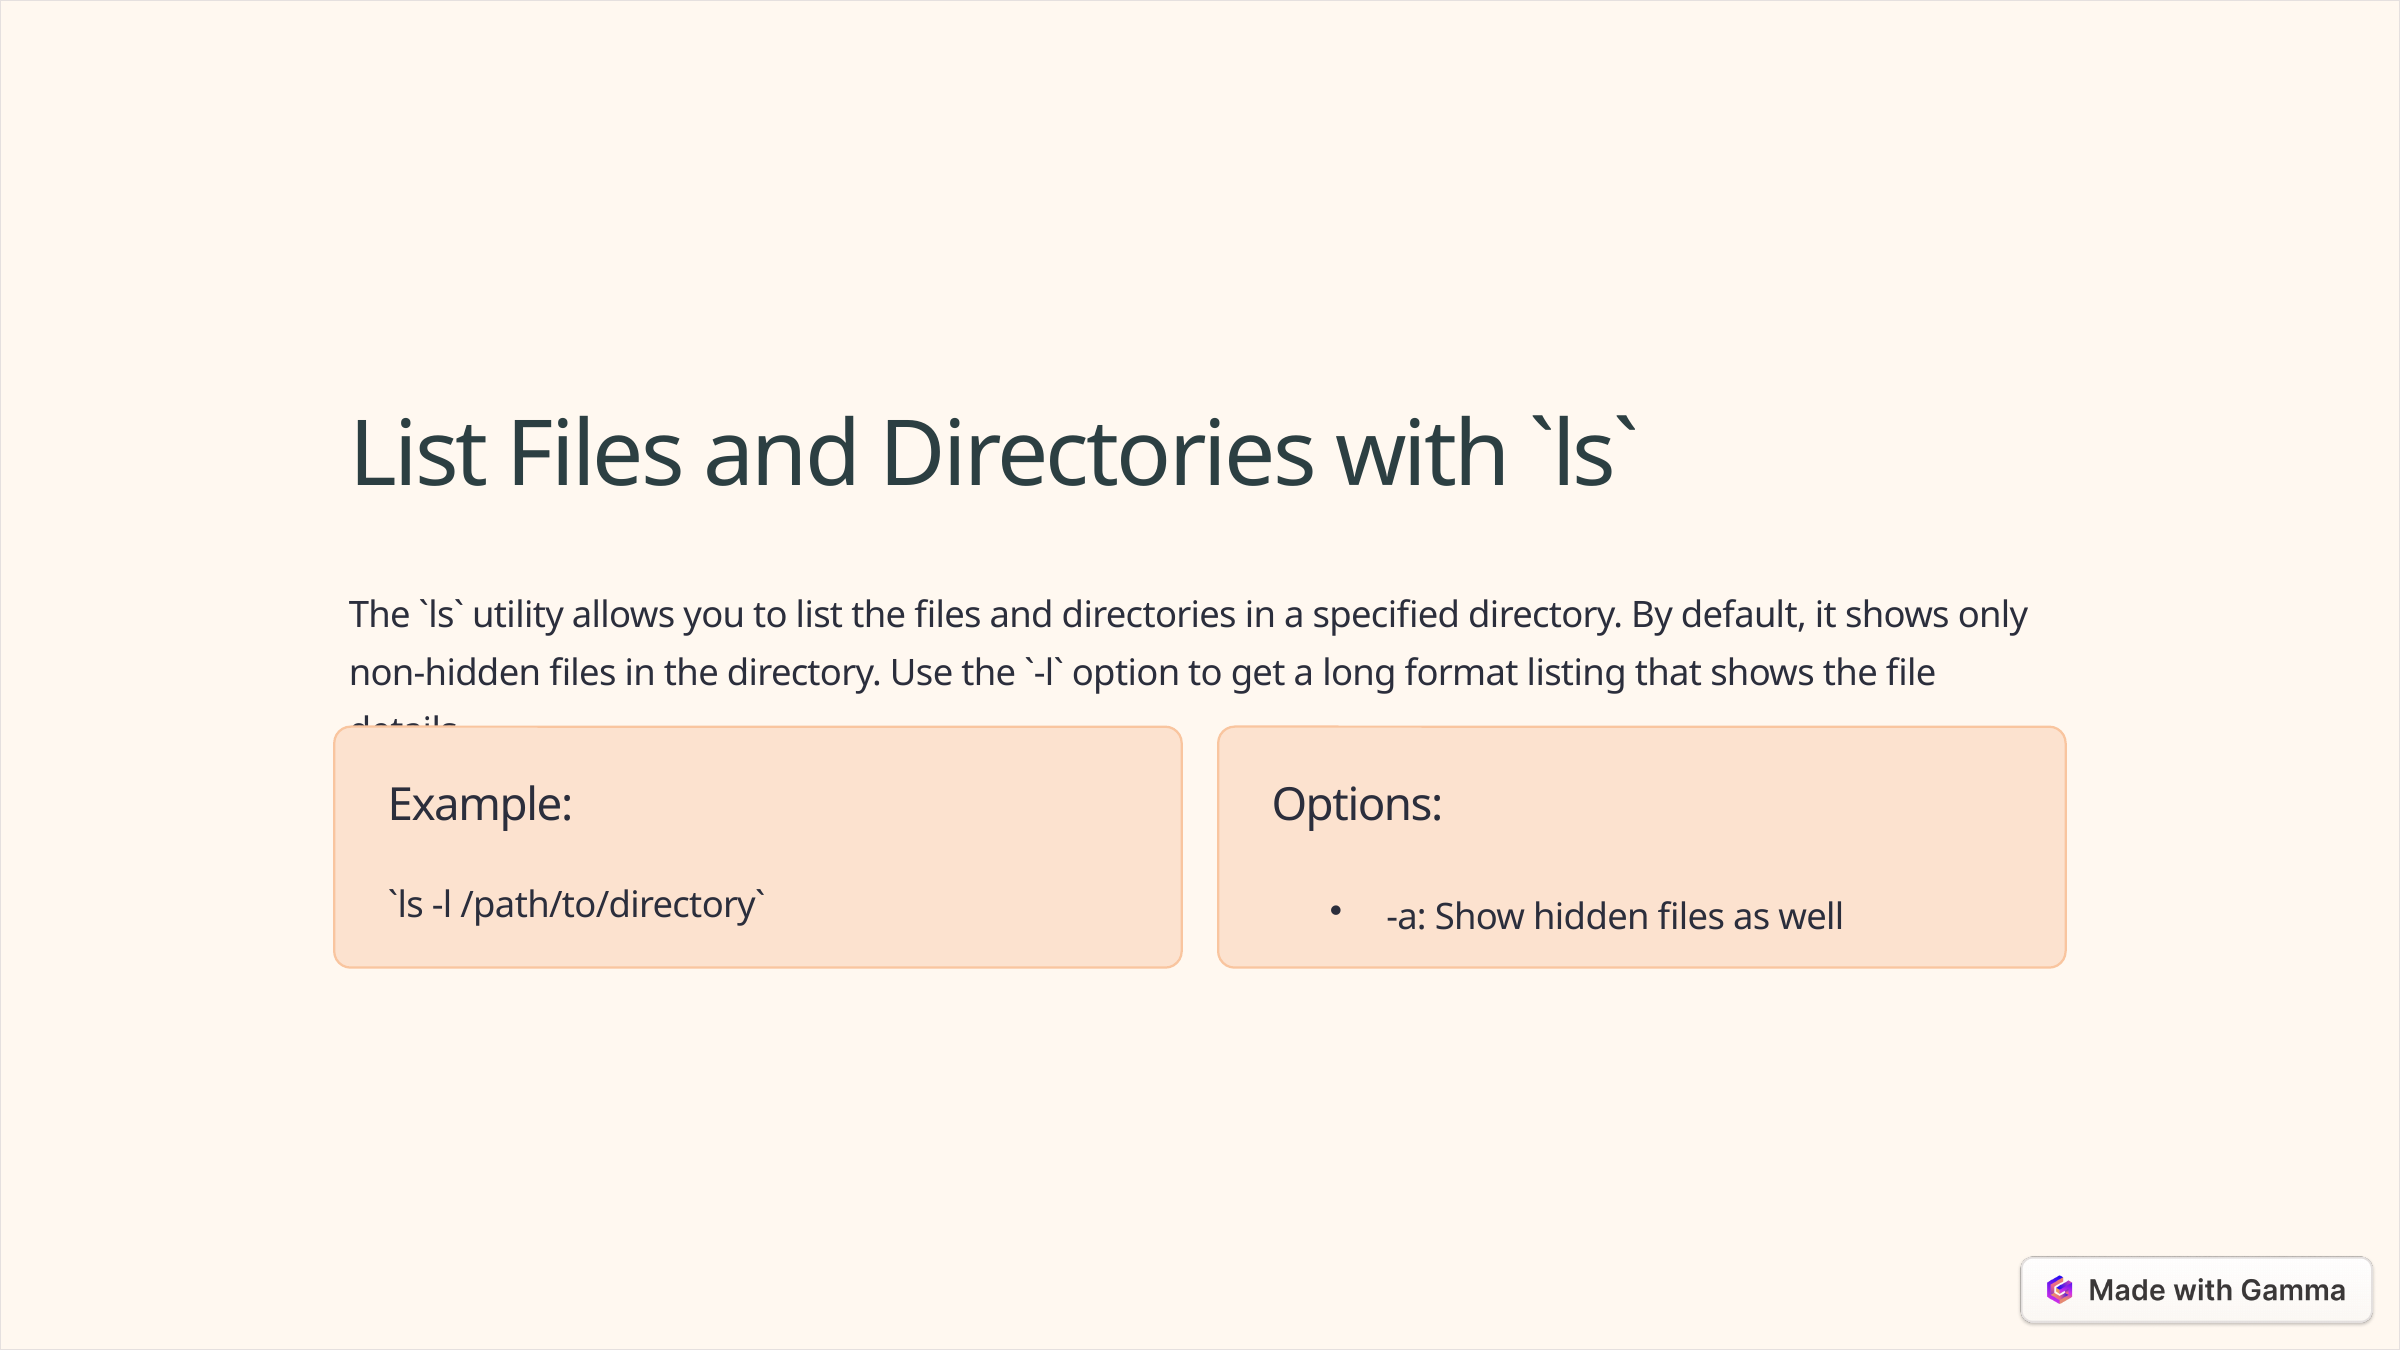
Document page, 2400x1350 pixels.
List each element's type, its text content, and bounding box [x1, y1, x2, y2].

text_box [0, 0, 2400, 1350]
text_box List Files and Directories with `ls` [334, 382, 1626, 497]
picture [2008, 1244, 2385, 1335]
text_box [334, 726, 1182, 968]
text_box The `ls` utility allows you to list the files and directories in a specified directory. By default, it shows only non-hidden files in the directory. Use the `-l` option to get a long format listing that shows the file details. [334, 569, 2066, 686]
text_box `ls -l /path/to/directory` [373, 858, 1144, 918]
text_box Options: [1256, 765, 1622, 823]
text_box -a: Show hidden files as well [1315, 863, 2027, 929]
text_box Example: [372, 765, 738, 823]
text_box [1218, 726, 2066, 968]
